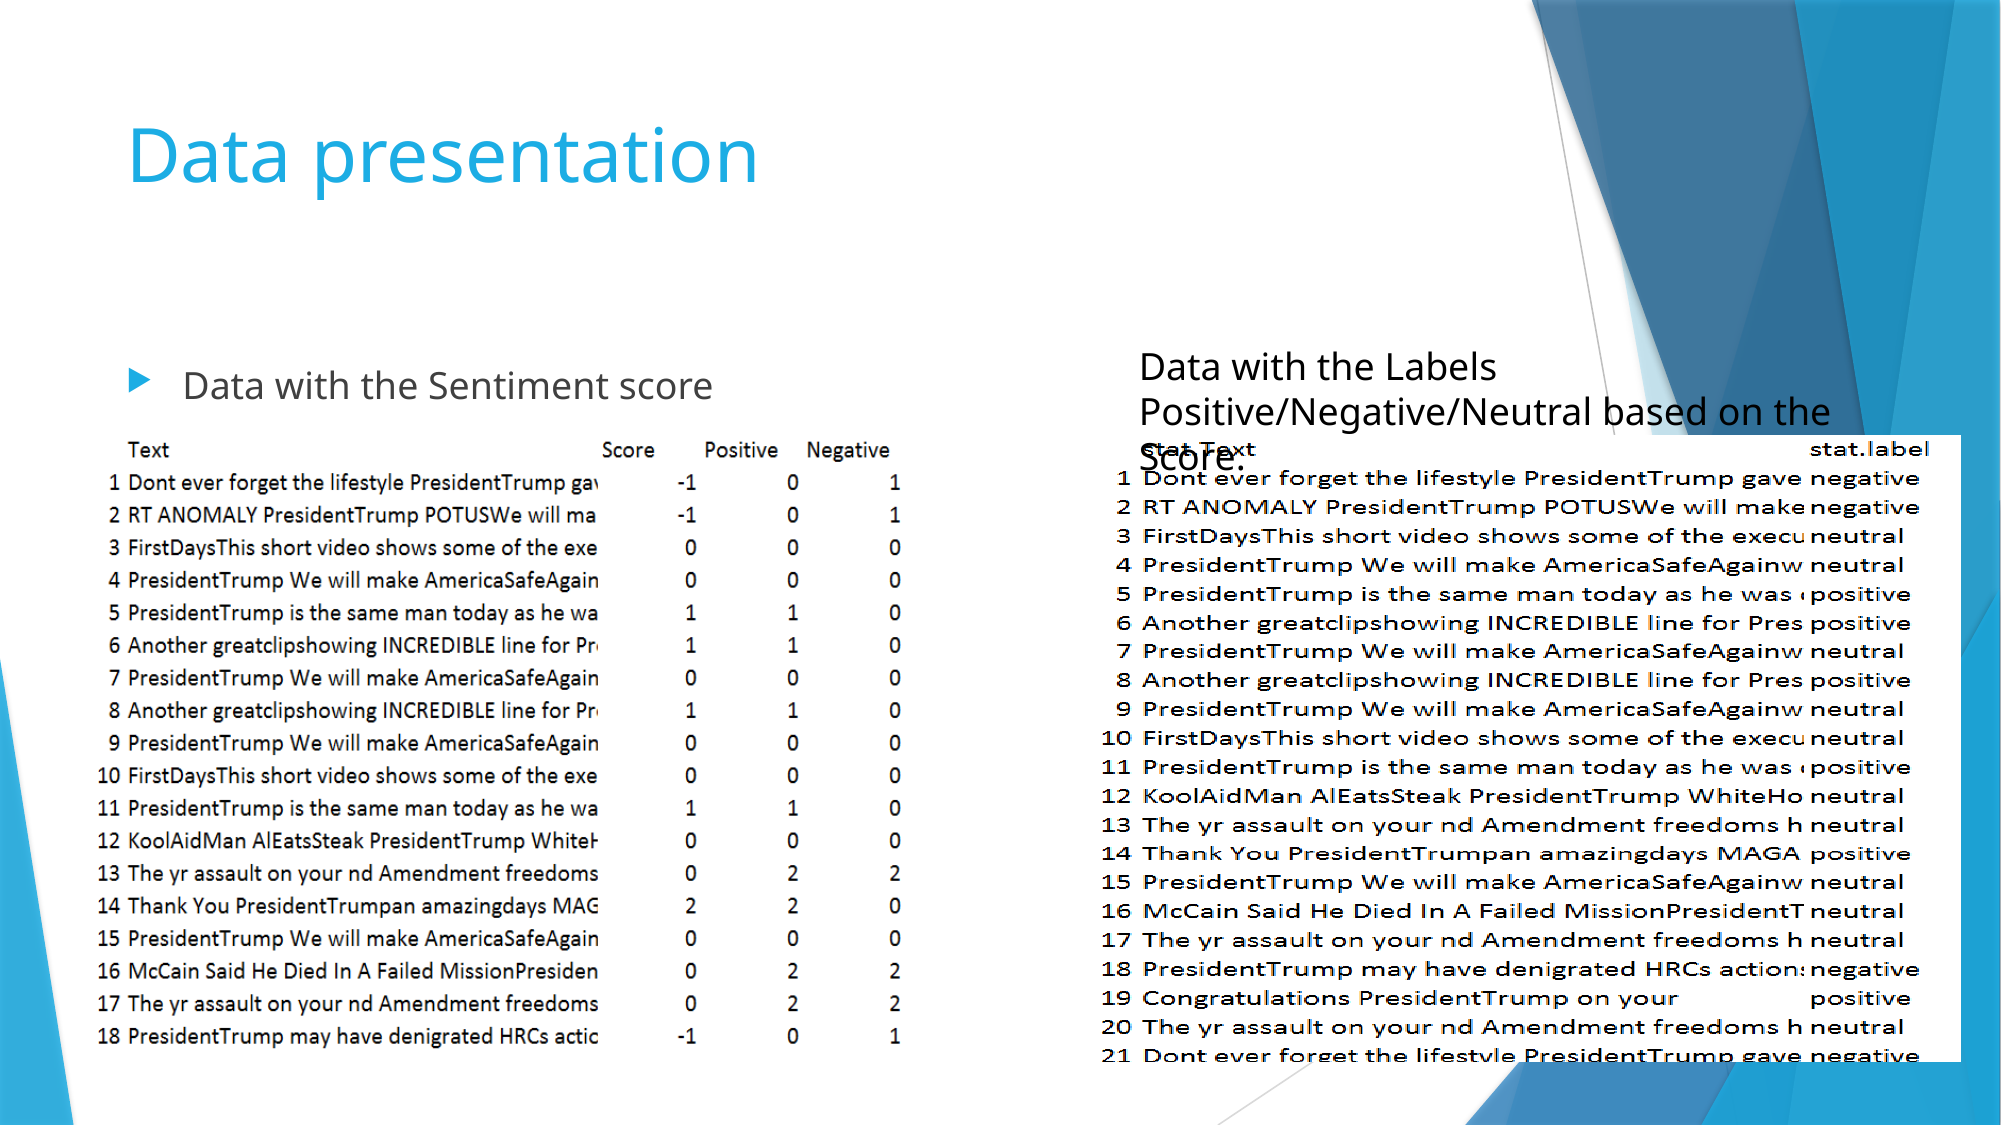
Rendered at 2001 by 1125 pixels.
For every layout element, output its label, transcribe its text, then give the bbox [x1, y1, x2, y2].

list Data with the Sentiment score [111, 354, 1011, 436]
text_box Data with the Labels Positive/Negative/Neutral based on the Score. [1124, 335, 1961, 435]
title Data presentation [111, 99, 1522, 317]
picture [1081, 435, 1961, 1063]
picture [97, 435, 903, 1056]
